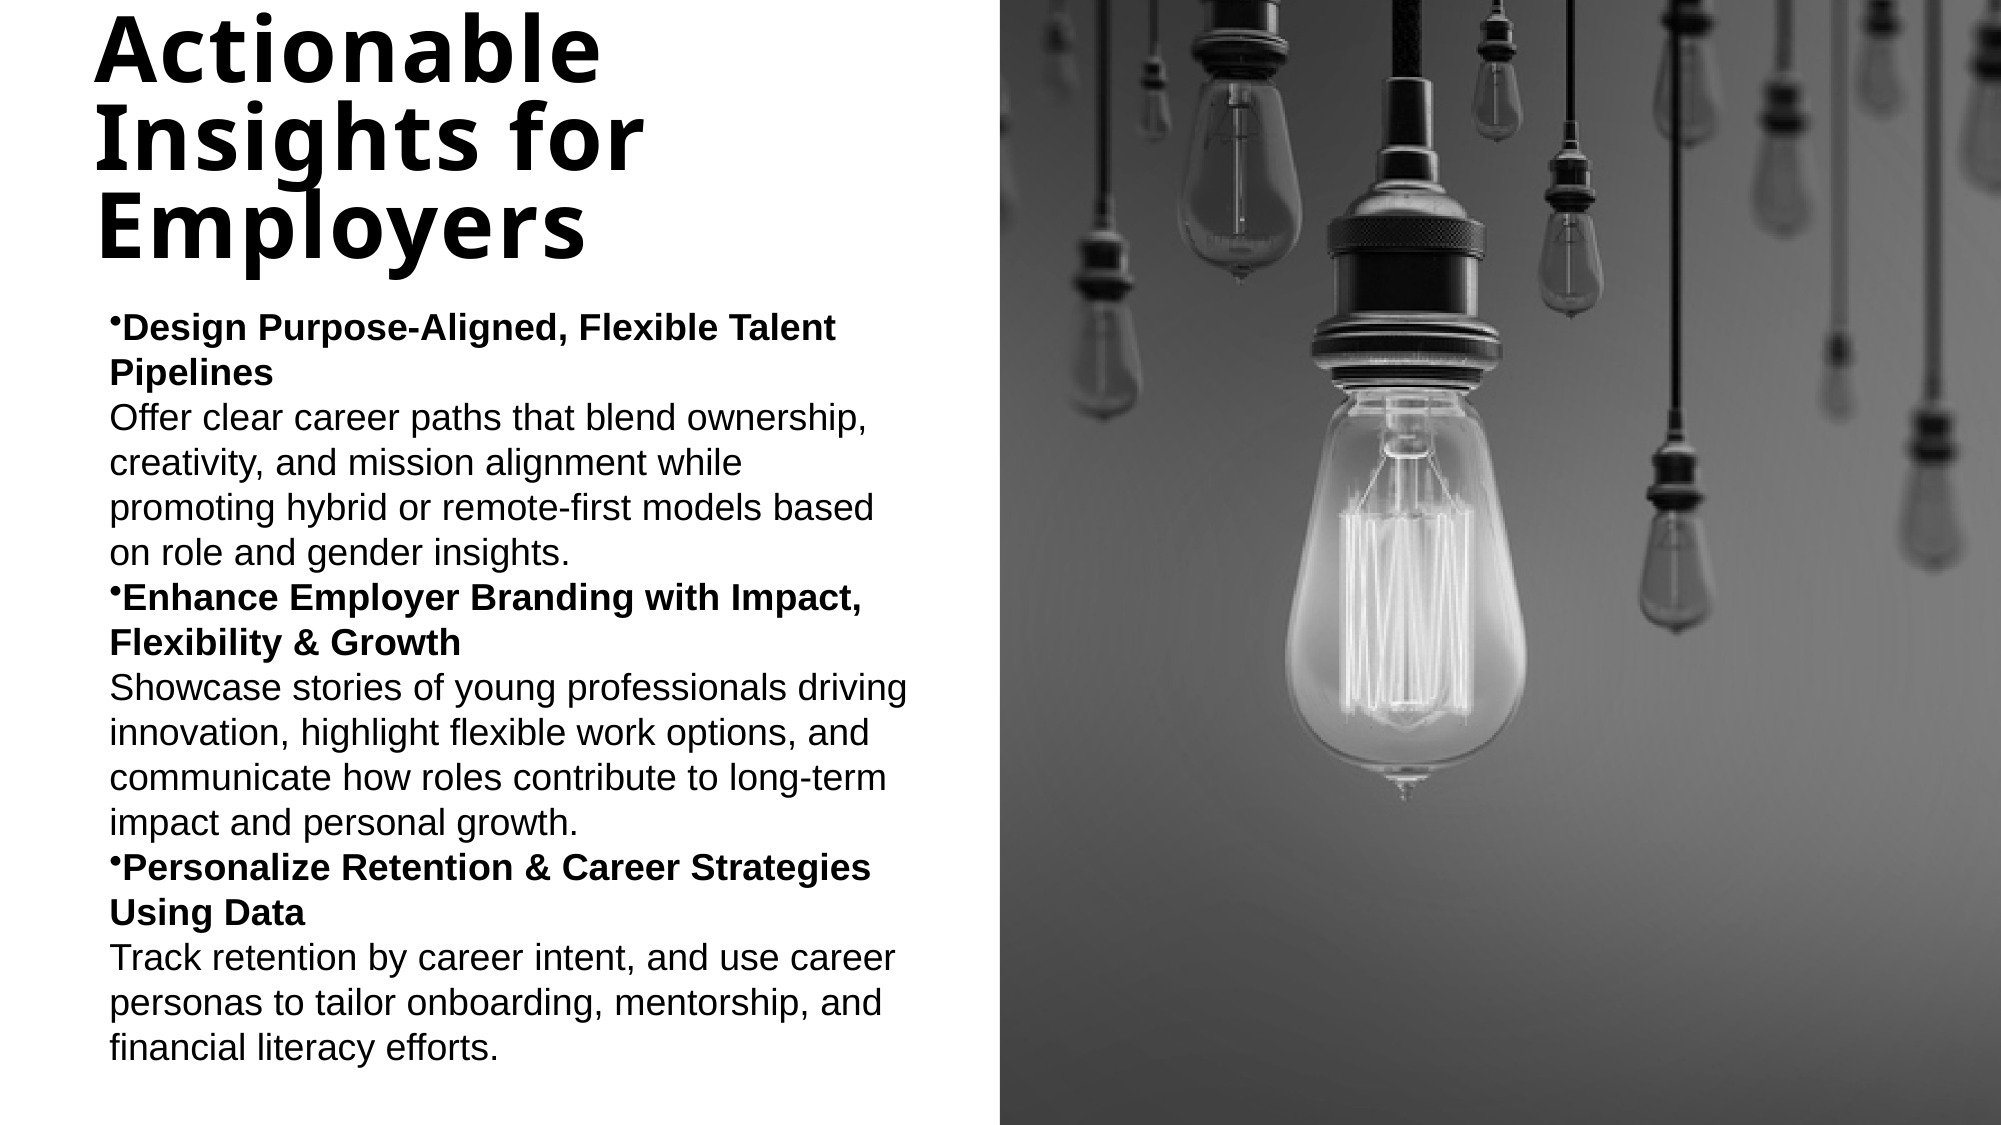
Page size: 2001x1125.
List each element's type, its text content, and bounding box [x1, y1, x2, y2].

text_box Design Purpose-Aligned, Flexible Talent Pipelines Offer clear career paths that blend ownership, creativity, and mission alignment while promoting hybrid or remote-first models based on role and gender insights. Enhance Employer Branding with Impact, Flexibility & Growth Showcase stories of young professionals driving innovation, highlight flexible work options, and communicate how roles contribute to long-term impact and personal growth. Personalize Retention & Career Strategies Using Data Track retention by career intent, and use career personas to tailor onboarding, mentorship, and financial literacy efforts. [94, 295, 925, 1076]
title Actionable Insights for Employers [94, 45, 925, 277]
picture [999, 0, 2001, 1125]
